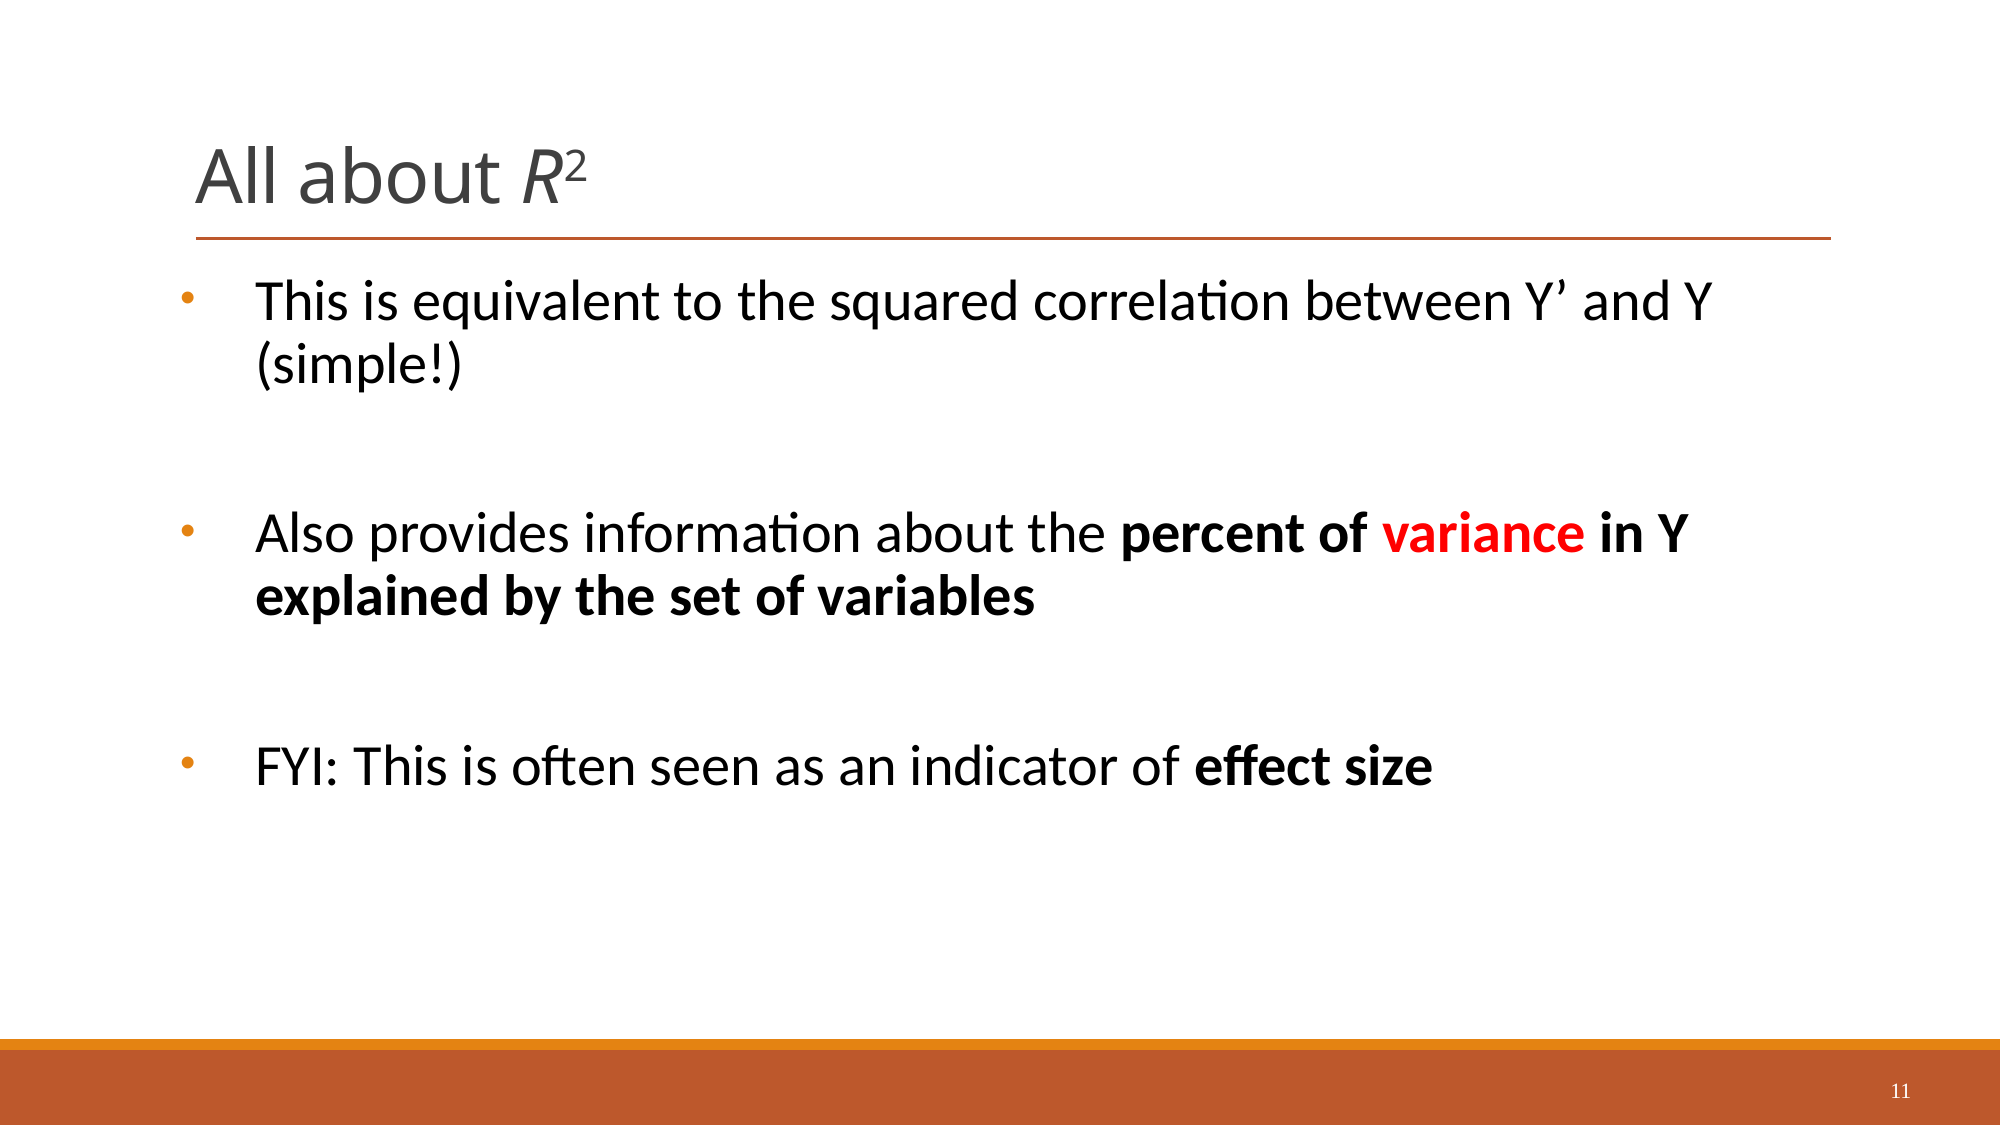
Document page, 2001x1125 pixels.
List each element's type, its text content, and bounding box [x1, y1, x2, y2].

title All about R2 [180, 47, 1830, 227]
slide_number 11 [1711, 1059, 1927, 1120]
list This is equivalent to the squared correlation between Y’ and Y (simple!) Also provides information about the percent of variance in Y explained by the set of variables FYI: This is often seen as an indicator of effect size [180, 262, 1830, 1064]
